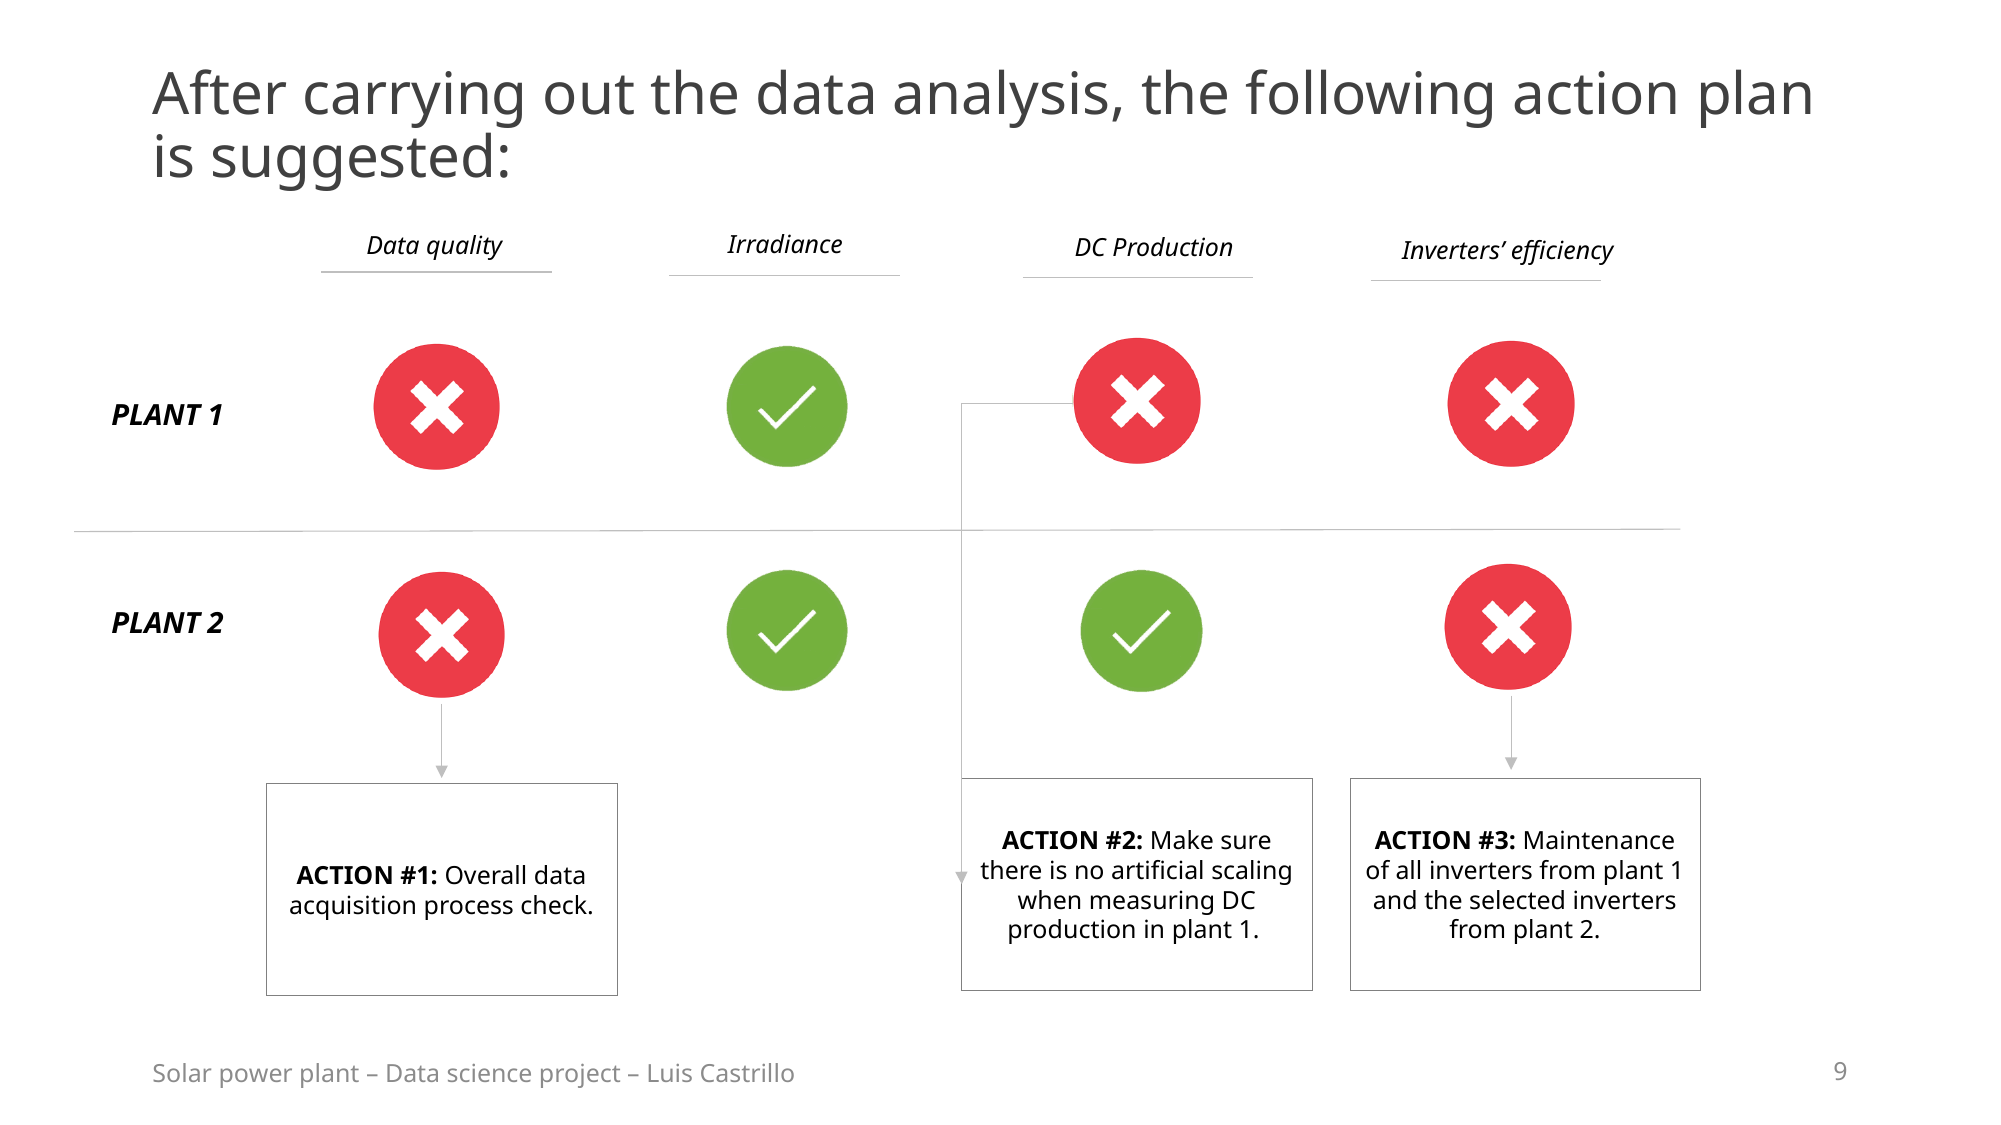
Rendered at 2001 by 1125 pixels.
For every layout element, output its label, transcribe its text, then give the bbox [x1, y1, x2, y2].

text_box ACTION #2: Make sure there is no artificial scaling when measuring DC production in plant 1. [961, 777, 1313, 991]
text_box Inverters’ efficiency [1387, 227, 1681, 272]
text_box Irradiance [713, 221, 932, 267]
picture [1067, 562, 1213, 705]
text_box Data quality [351, 222, 532, 268]
text_box ACTION #3: Maintenance of all inverters from plant 1 and the selected inverters from plant 2. [1349, 777, 1701, 991]
picture [1059, 331, 1205, 474]
picture [713, 562, 858, 704]
picture [378, 571, 505, 698]
text_box ACTION #1: Overall data acquisition process check. [265, 782, 618, 997]
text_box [796, 568, 1277, 720]
text_box PLANT 2 [96, 596, 322, 647]
footer Solar power plant – Data science project – Luis Castrillo [137, 1042, 974, 1103]
text_box PLANT 1 [96, 388, 322, 439]
picture [1435, 557, 1580, 699]
picture [373, 343, 500, 470]
slide_number 9 [1412, 1042, 1863, 1103]
picture [1447, 340, 1575, 467]
text_box DC Production [1059, 224, 1279, 269]
title After carrying out the data analysis, the following action plan is suggested: [137, 42, 1863, 213]
picture [713, 338, 858, 480]
